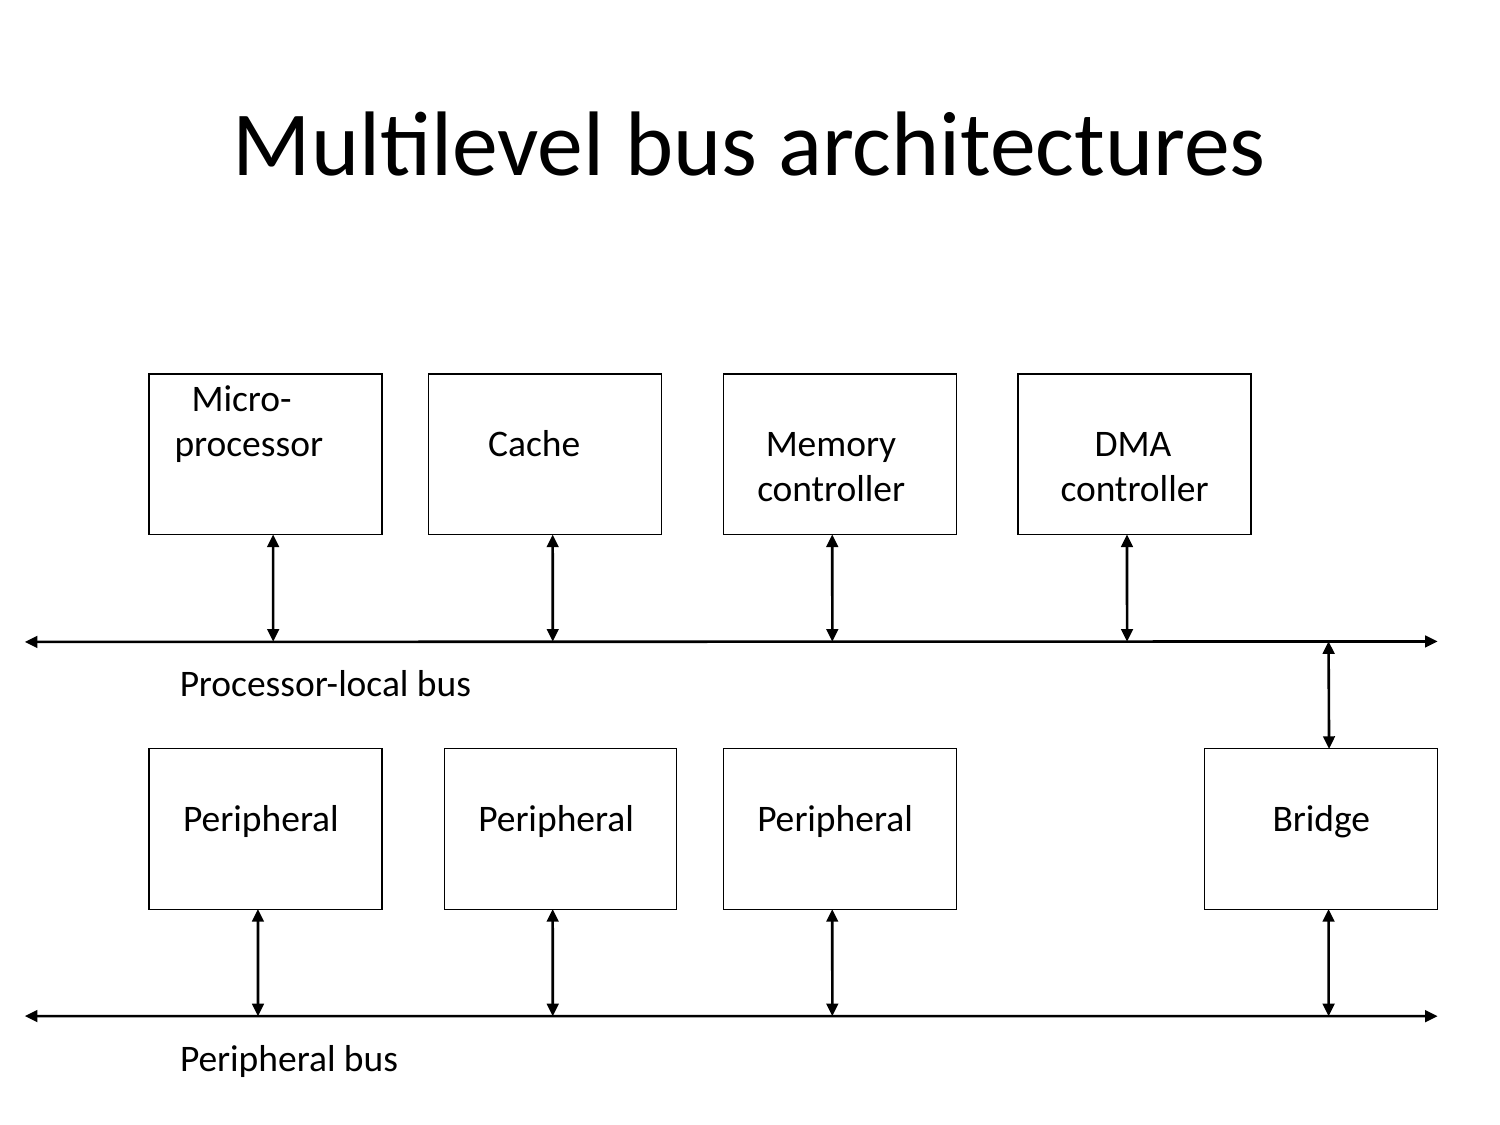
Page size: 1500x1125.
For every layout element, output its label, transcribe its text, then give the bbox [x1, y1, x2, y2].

title Multilevel bus architectures [75, 45, 1425, 233]
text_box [24, 373, 1438, 1088]
